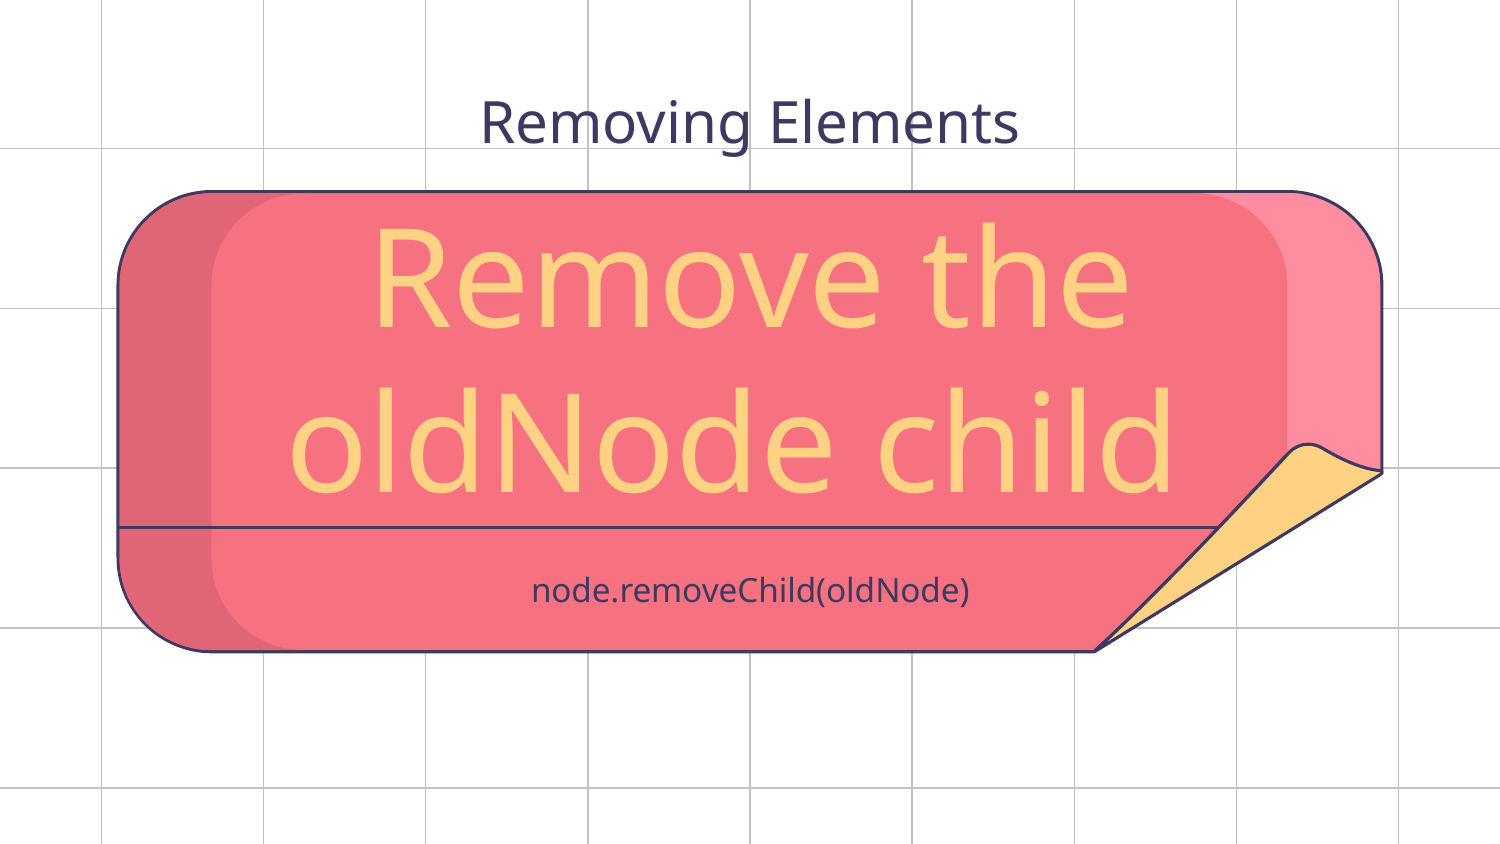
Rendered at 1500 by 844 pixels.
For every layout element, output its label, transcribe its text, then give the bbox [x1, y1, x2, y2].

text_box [117, 191, 1383, 652]
text_box Removing Elements [118, 72, 1382, 167]
